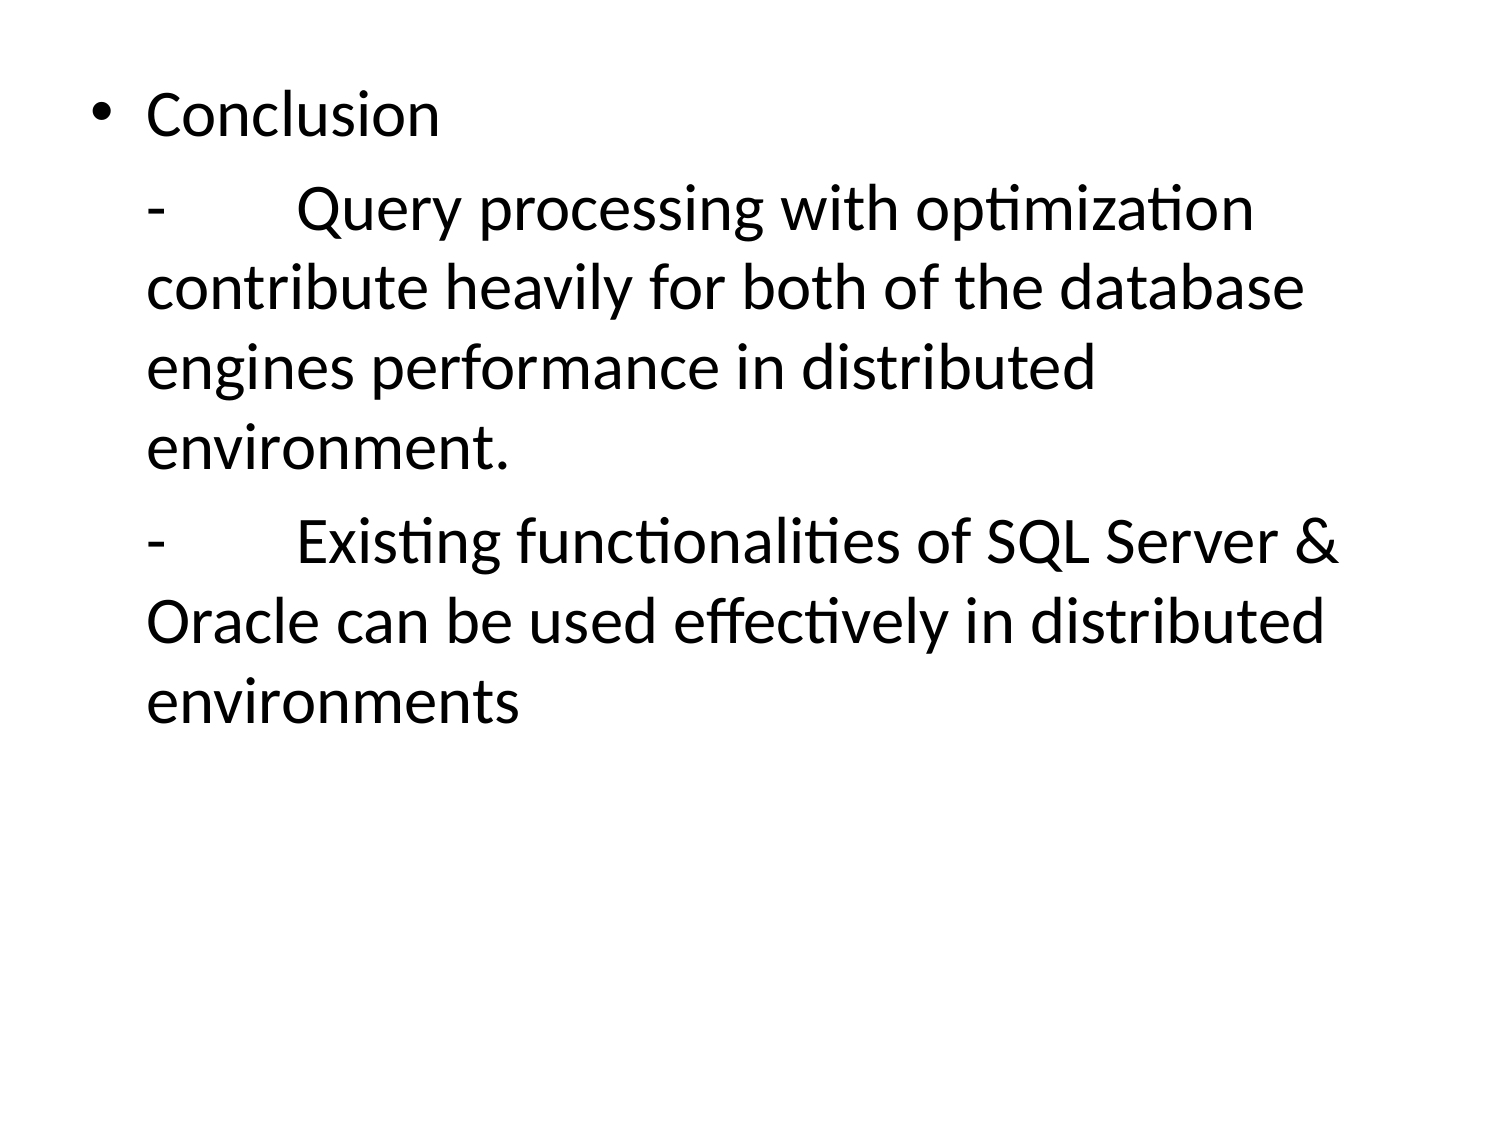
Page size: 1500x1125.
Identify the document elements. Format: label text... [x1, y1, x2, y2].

list Conclusion - Query processing with optimization contribute heavily for both of the database engines performance in distributed environment. - Existing functionalities of SQL Server & Oracle can be used effectively in distributed environments [75, 62, 1425, 1005]
